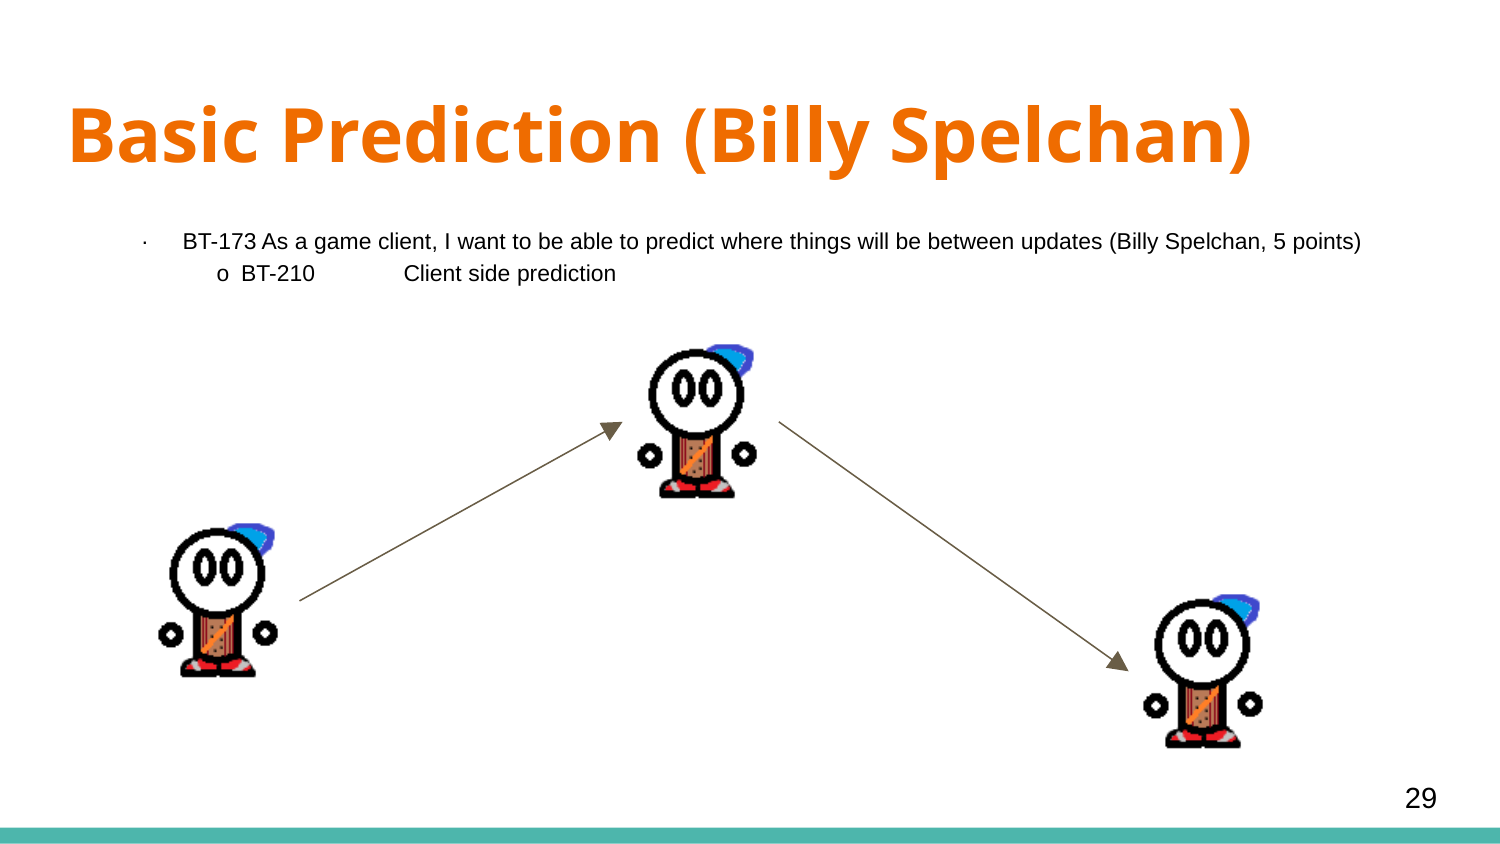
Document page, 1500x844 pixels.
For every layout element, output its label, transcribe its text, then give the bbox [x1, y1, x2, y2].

list · BT-173 As a game client, I want to be able to predict where things will be between updates (Billy Spelchan, 5 points) o BT-210 Client side prediction [51, 207, 1449, 750]
picture [143, 522, 300, 680]
picture [1128, 592, 1286, 750]
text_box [299, 421, 623, 602]
slide_number ‹#› [1389, 764, 1480, 830]
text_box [778, 421, 1129, 672]
title Basic Prediction (Billy Spelchan) [51, 72, 1449, 189]
picture [622, 343, 780, 501]
